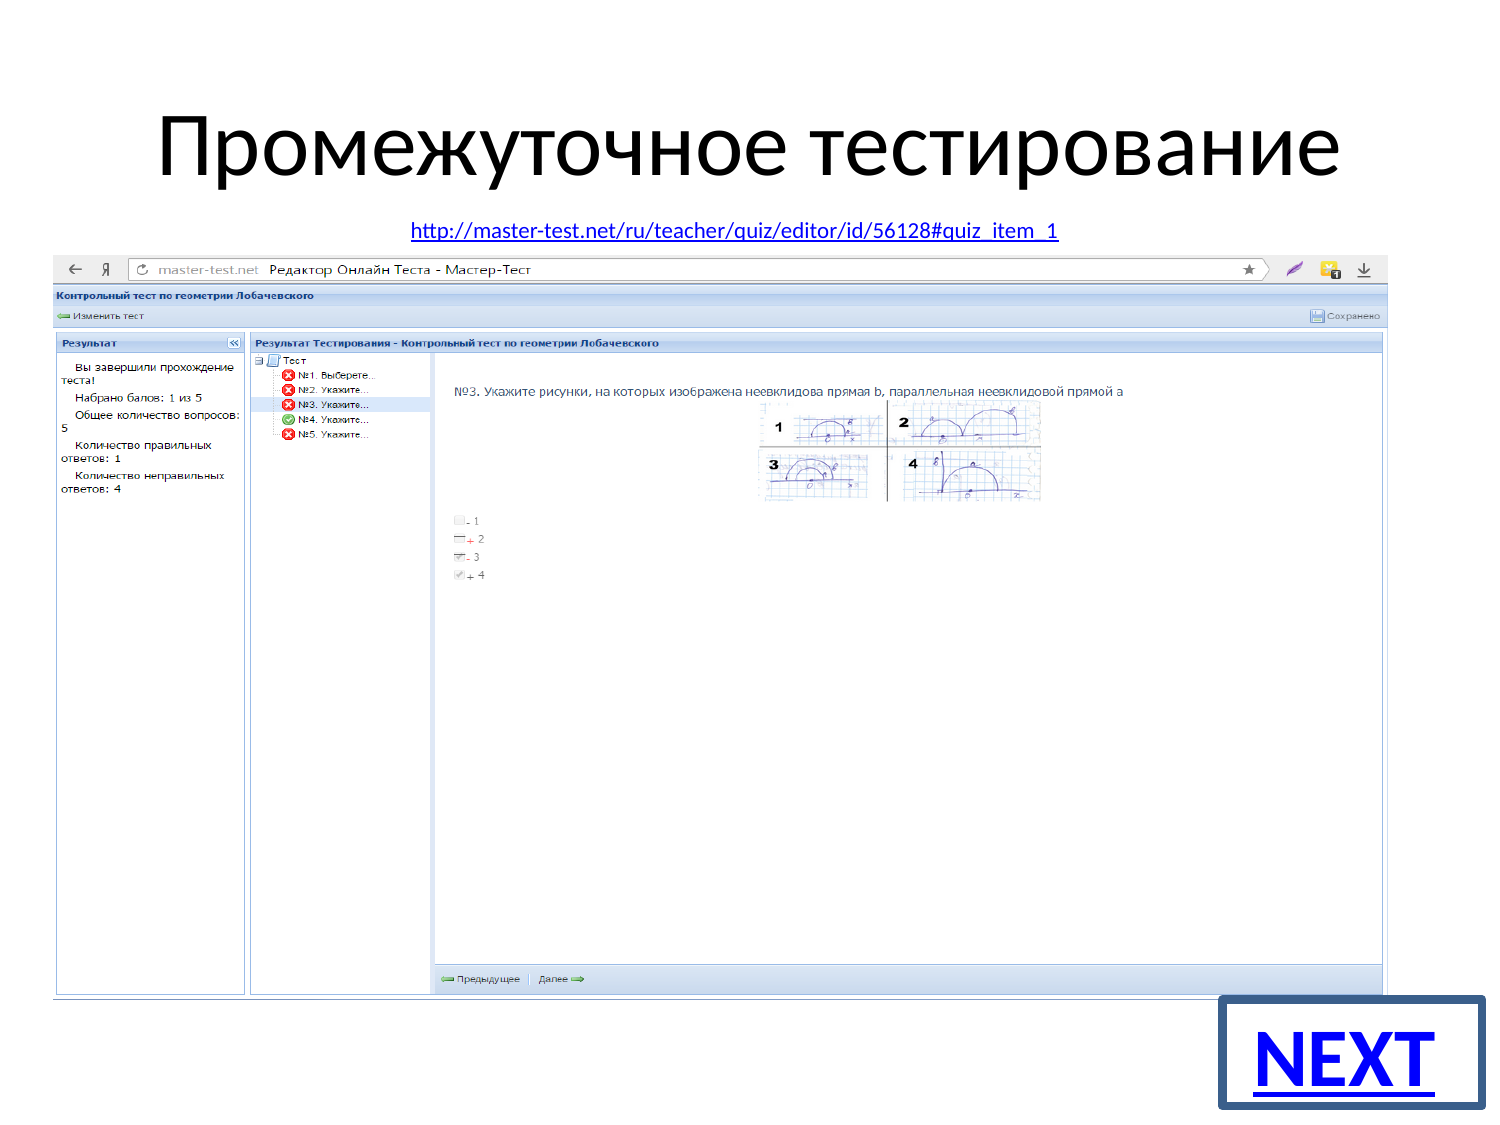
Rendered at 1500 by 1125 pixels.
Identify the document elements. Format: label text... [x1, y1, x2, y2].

text_box [1220, 997, 1484, 1108]
title Промежуточное тестирование [75, 45, 1425, 233]
picture [52, 255, 1389, 1000]
list http://master-test.net/ru/teacher/quiz/editor/id/56128#quiz_item_1 [395, 208, 1095, 253]
